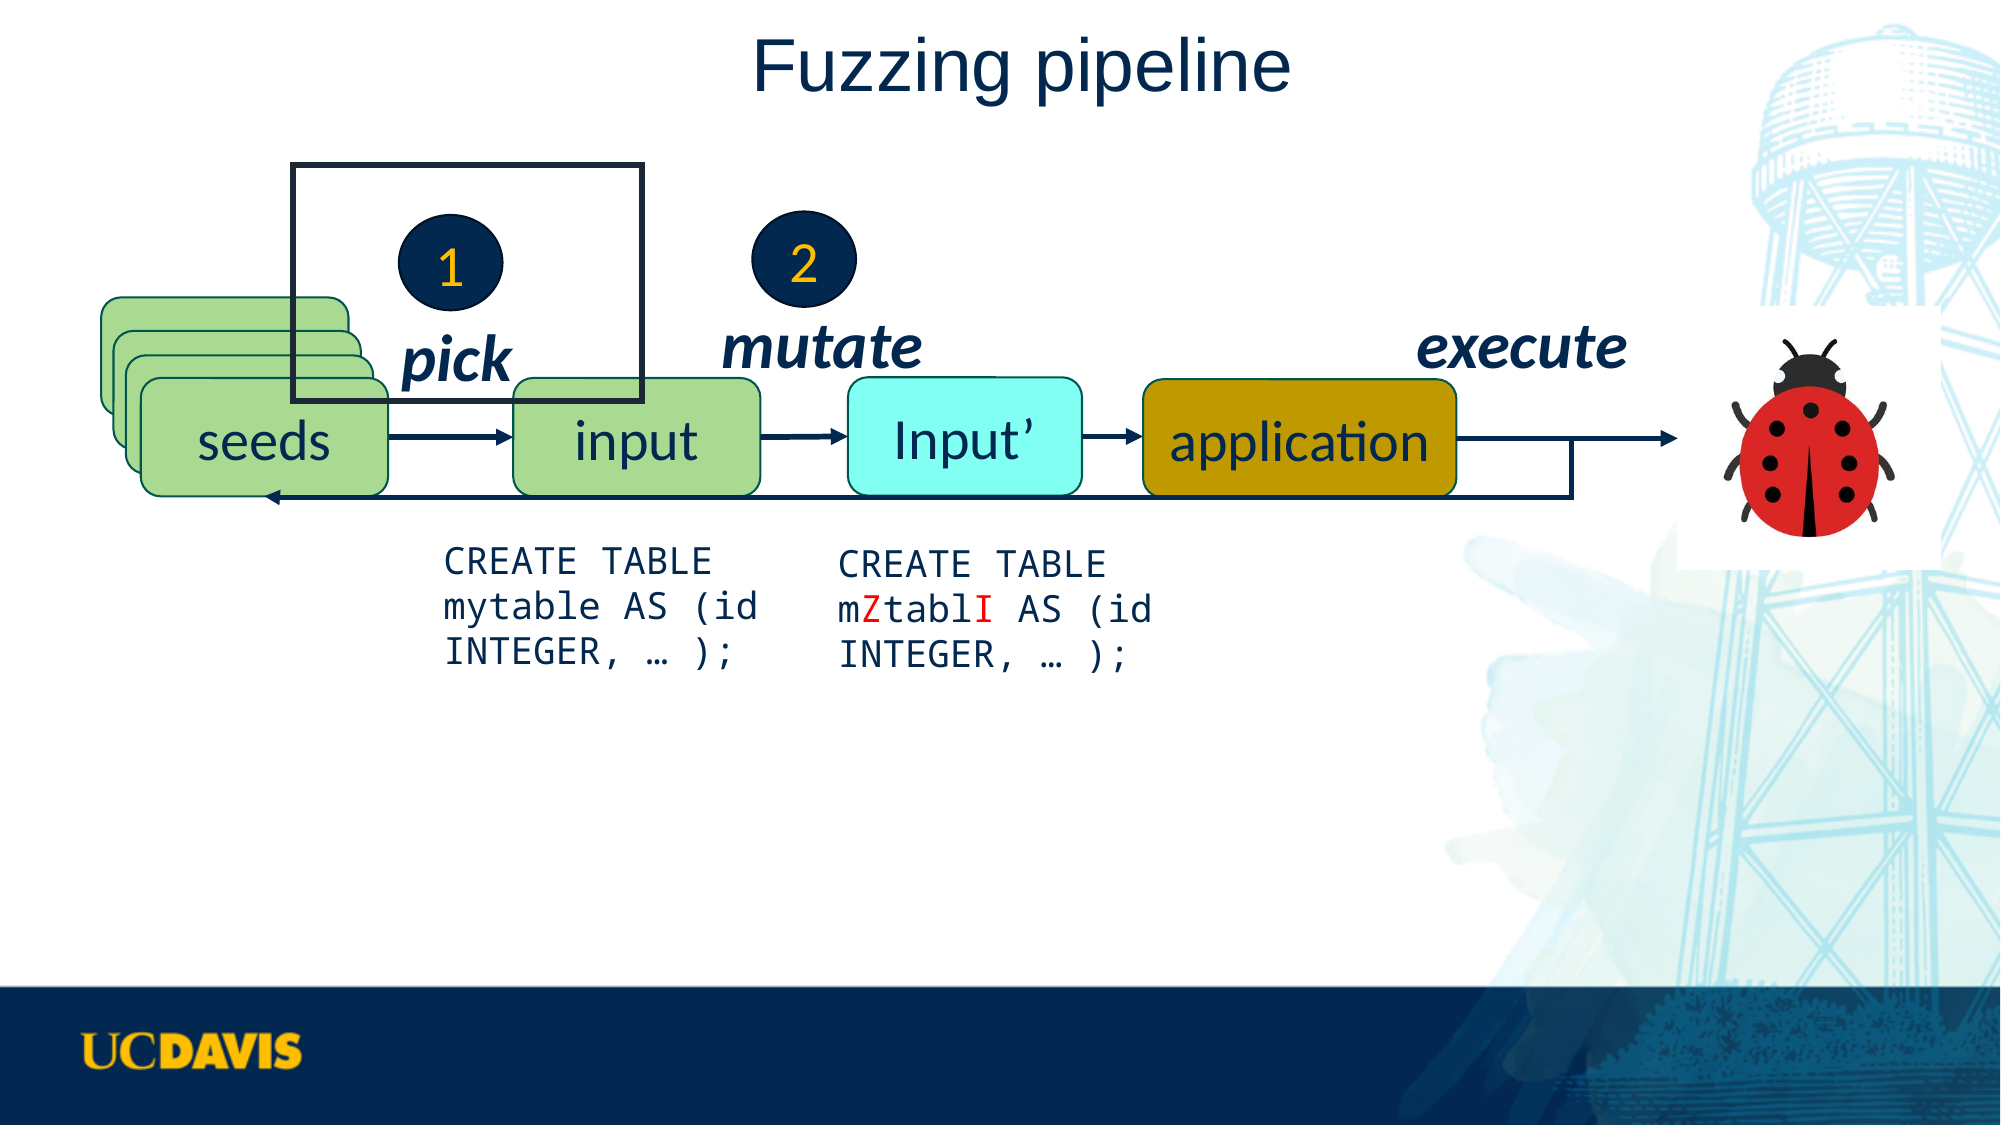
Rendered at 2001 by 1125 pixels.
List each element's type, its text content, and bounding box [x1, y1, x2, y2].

title Fuzzing pipeline [0, 0, 2000, 115]
text_box [292, 164, 643, 294]
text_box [101, 294, 1941, 685]
text_box 2 [751, 210, 858, 294]
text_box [264, 440, 1572, 497]
picture [0, 0, 2001, 1125]
